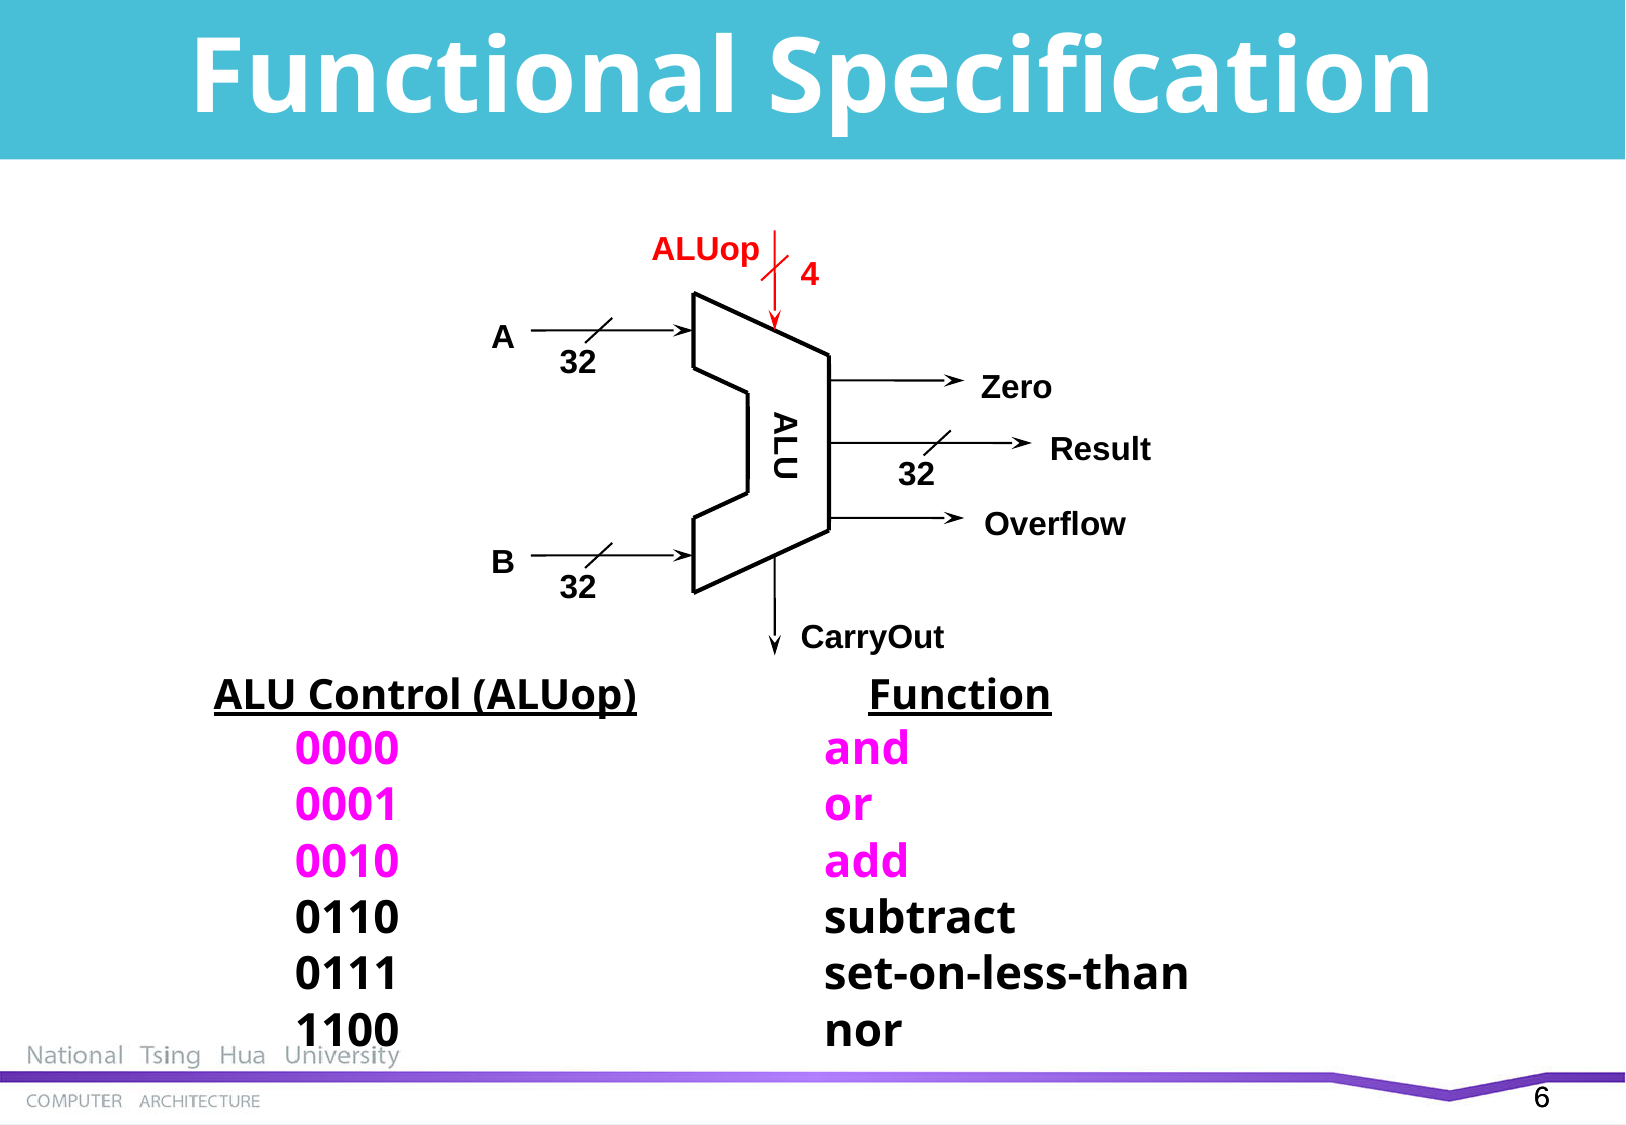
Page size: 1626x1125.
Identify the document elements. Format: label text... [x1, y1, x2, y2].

text_box [943, 374, 965, 387]
text_box [672, 549, 688, 562]
text_box ALUop [636, 219, 776, 275]
text_box [943, 511, 965, 525]
text_box 32 [544, 557, 612, 613]
text_box [672, 324, 688, 337]
text_box Result [1034, 419, 1167, 475]
picture [0, 0, 1626, 1125]
text_box 32 [882, 444, 951, 500]
text_box B [475, 532, 531, 588]
text_box 32 [544, 332, 612, 388]
list ALU Control (ALUop) Function 0000 and 0001 or 0010 add 0110 subtract 0111 set-on-less-than 1100 nor [203, 669, 1449, 1125]
text_box Zero [965, 357, 1069, 413]
text_box CarryOut [785, 607, 960, 663]
text_box [768, 634, 781, 656]
text_box Overflow [968, 494, 1142, 550]
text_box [693, 292, 830, 442]
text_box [693, 442, 830, 594]
text_box A [475, 307, 531, 363]
slide_number 5 [1226, 1058, 1566, 1125]
text_box [1011, 436, 1032, 450]
text_box 4 [785, 244, 835, 300]
title Functional Specification [121, 6, 1504, 155]
